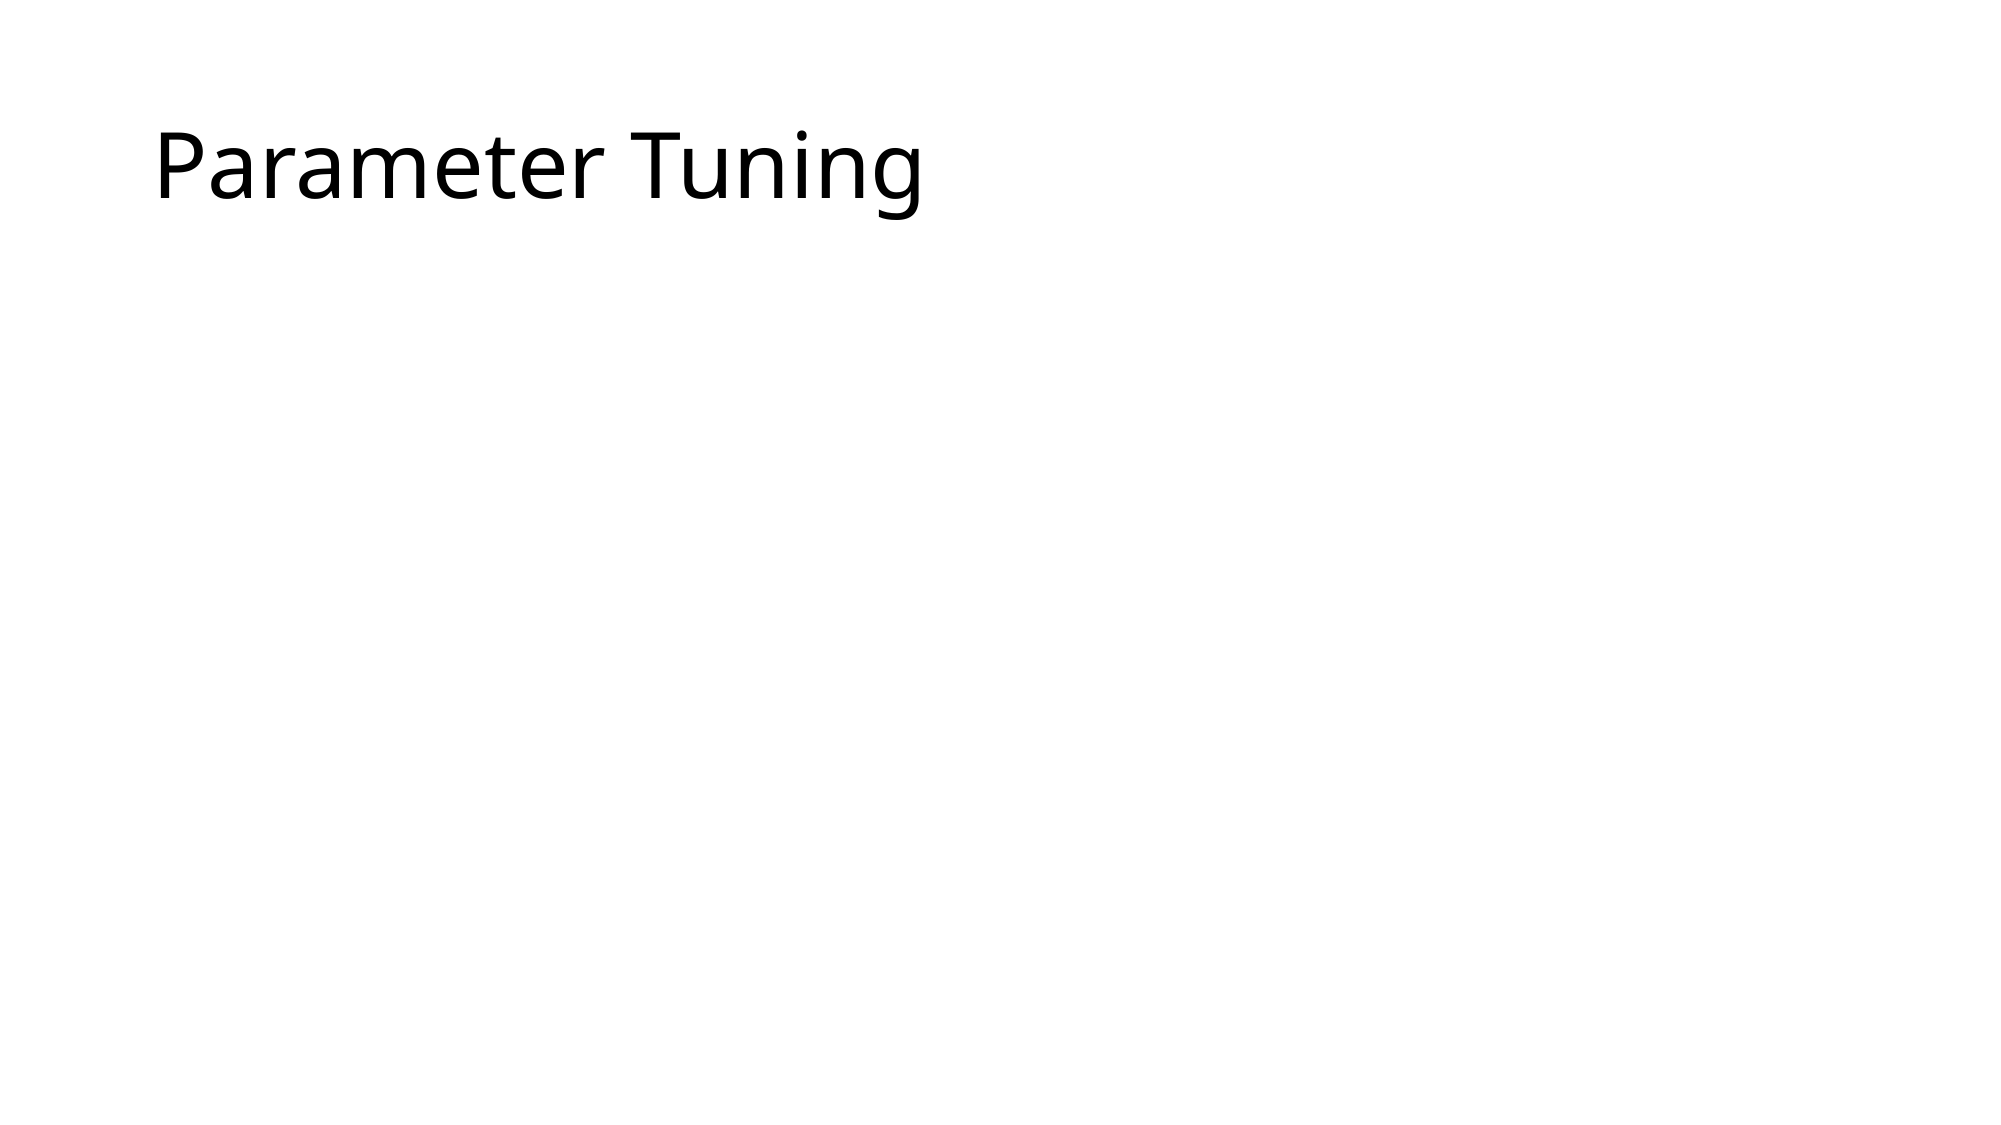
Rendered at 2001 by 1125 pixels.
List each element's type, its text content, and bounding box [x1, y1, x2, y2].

title Parameter Tuning [137, 59, 1863, 278]
